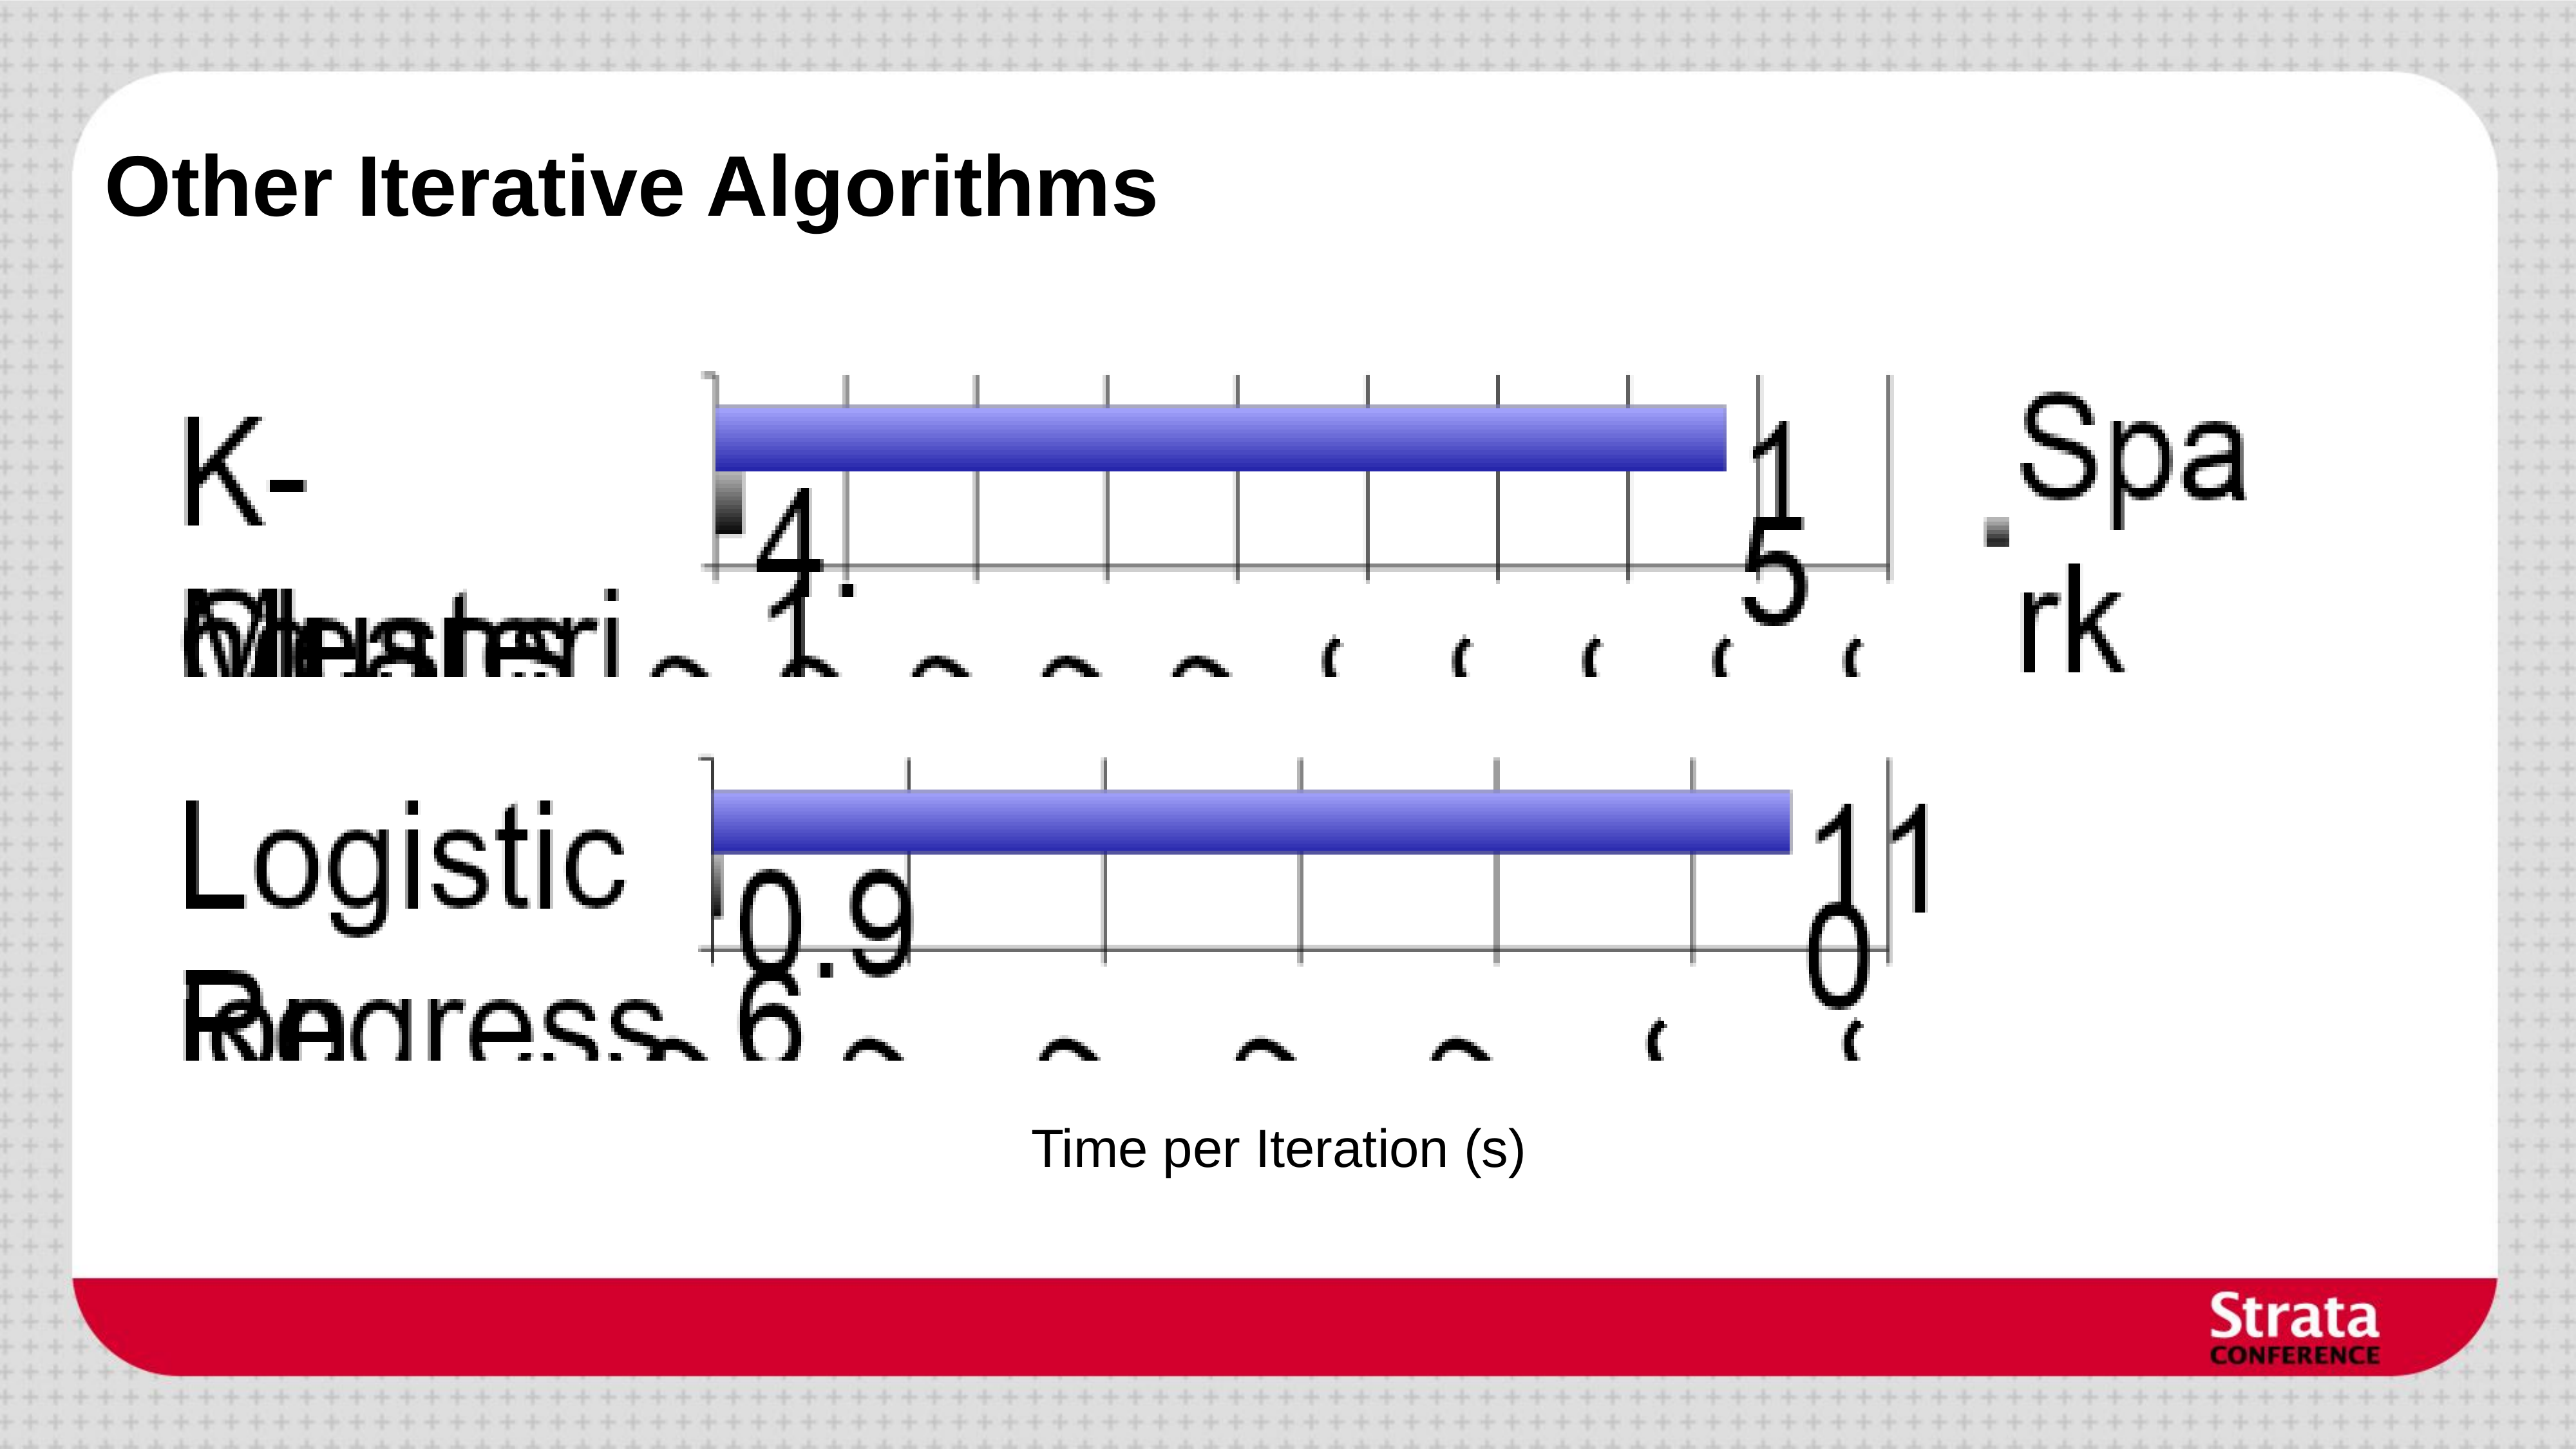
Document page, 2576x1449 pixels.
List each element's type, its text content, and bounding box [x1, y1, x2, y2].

title Other Iterative Algorithms [99, 98, 2465, 266]
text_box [176, 337, 2407, 1184]
picture [0, 0, 2576, 1449]
